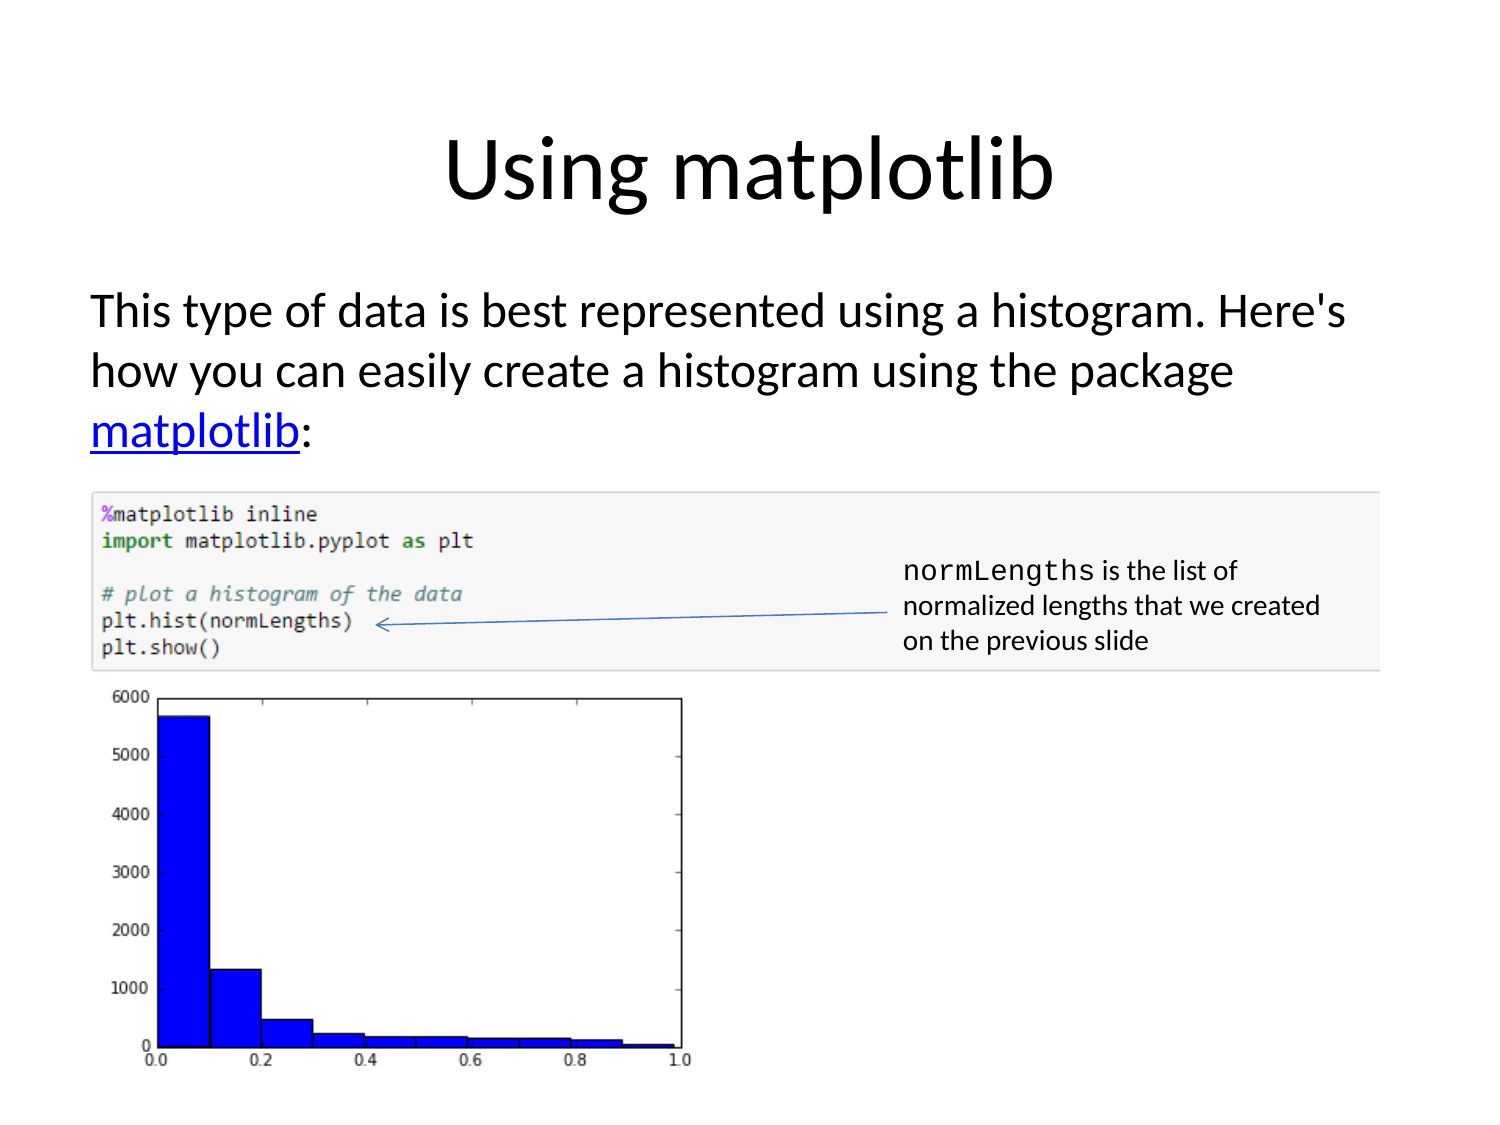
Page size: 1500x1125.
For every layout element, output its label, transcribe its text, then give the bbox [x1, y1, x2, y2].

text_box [374, 612, 888, 626]
title Using matplotlib [75, 45, 1425, 233]
picture [87, 487, 1380, 1088]
list This type of data is best represented using a histogram. Here's how you can easily create a histogram using the package matplotlib: [75, 262, 1425, 1005]
